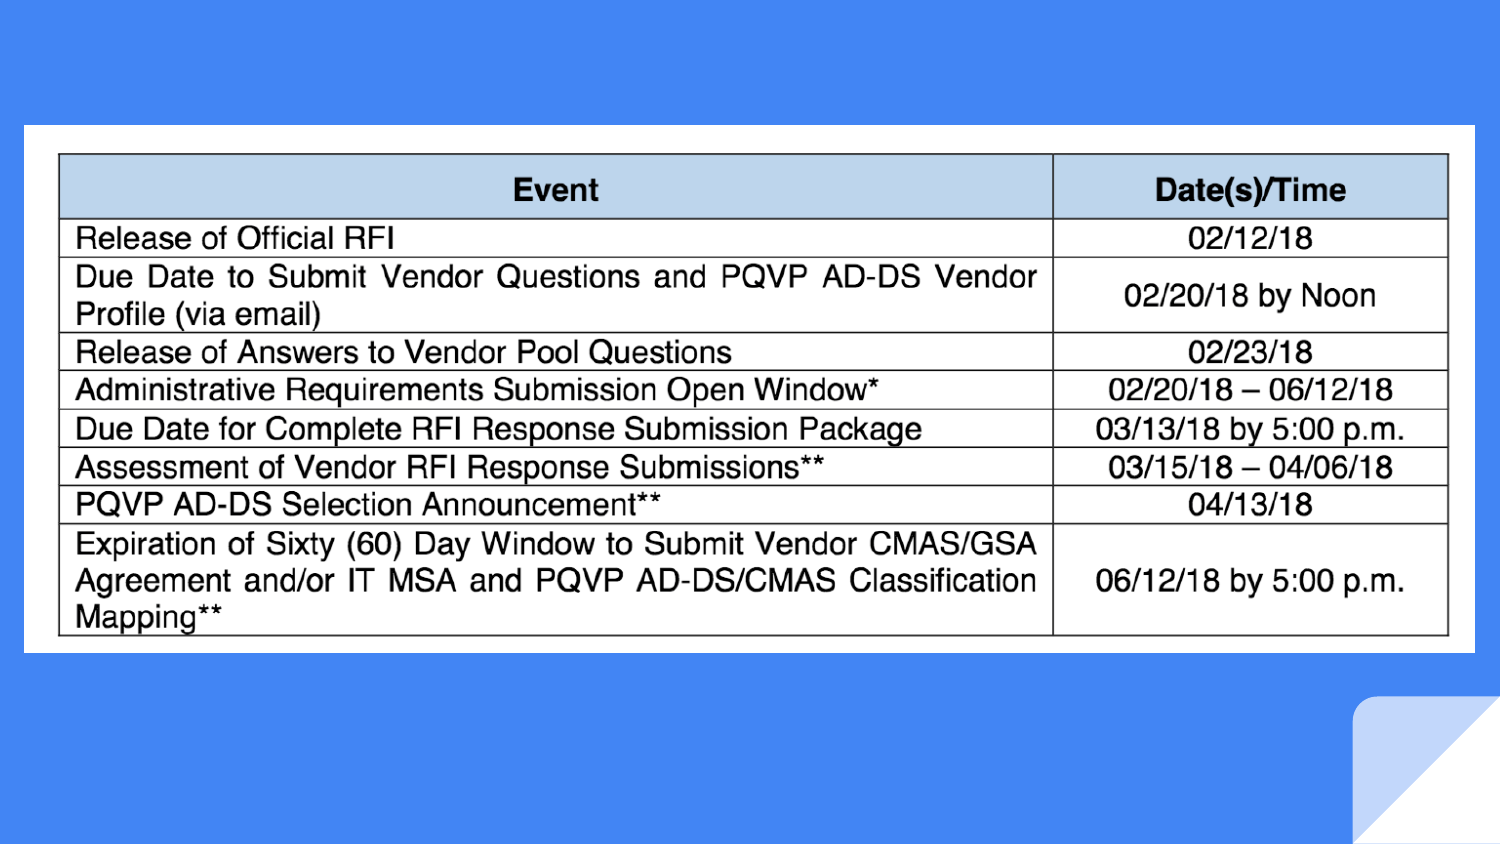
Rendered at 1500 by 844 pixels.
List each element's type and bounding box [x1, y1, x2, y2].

picture [24, 125, 1476, 653]
